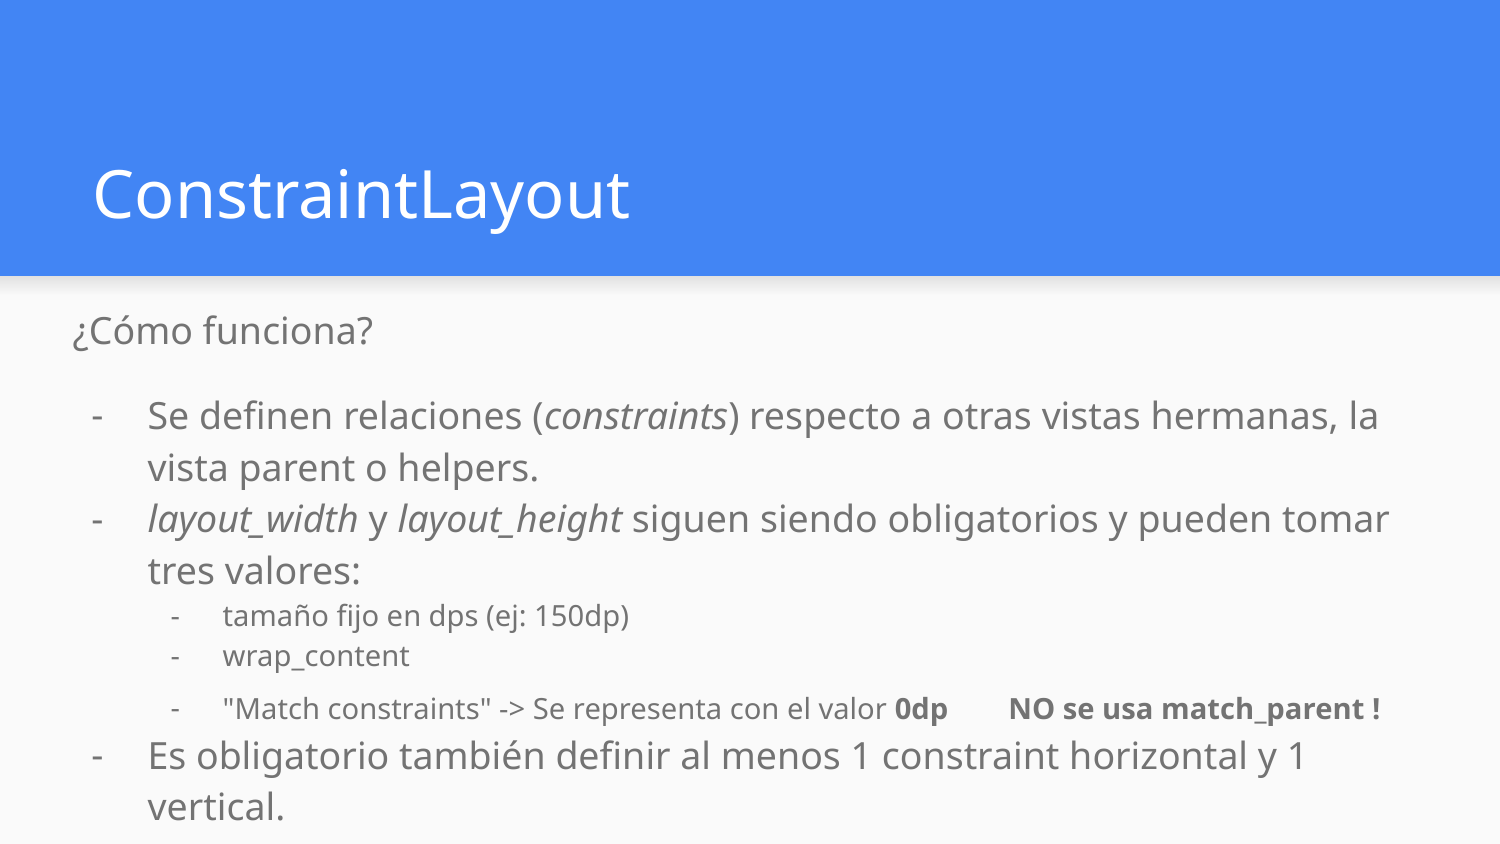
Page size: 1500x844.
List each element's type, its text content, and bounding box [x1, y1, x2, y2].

title ConstraintLayout [77, 121, 1427, 248]
list ¿Cómo funciona? Se definen relaciones (constraints) respecto a otras vistas hermanas, la vista parent o helpers. layout_width y layout_height siguen siendo obligatorios y pueden tomar tres valores: tamaño fijo en dps (ej: 150dp) wrap_content "Match constraints" -> Se representa con el valor 0dp NO se usa match_parent ! Es obligatorio también definir al menos 1 constraint horizontal y 1 vertical. [57, 285, 1444, 760]
